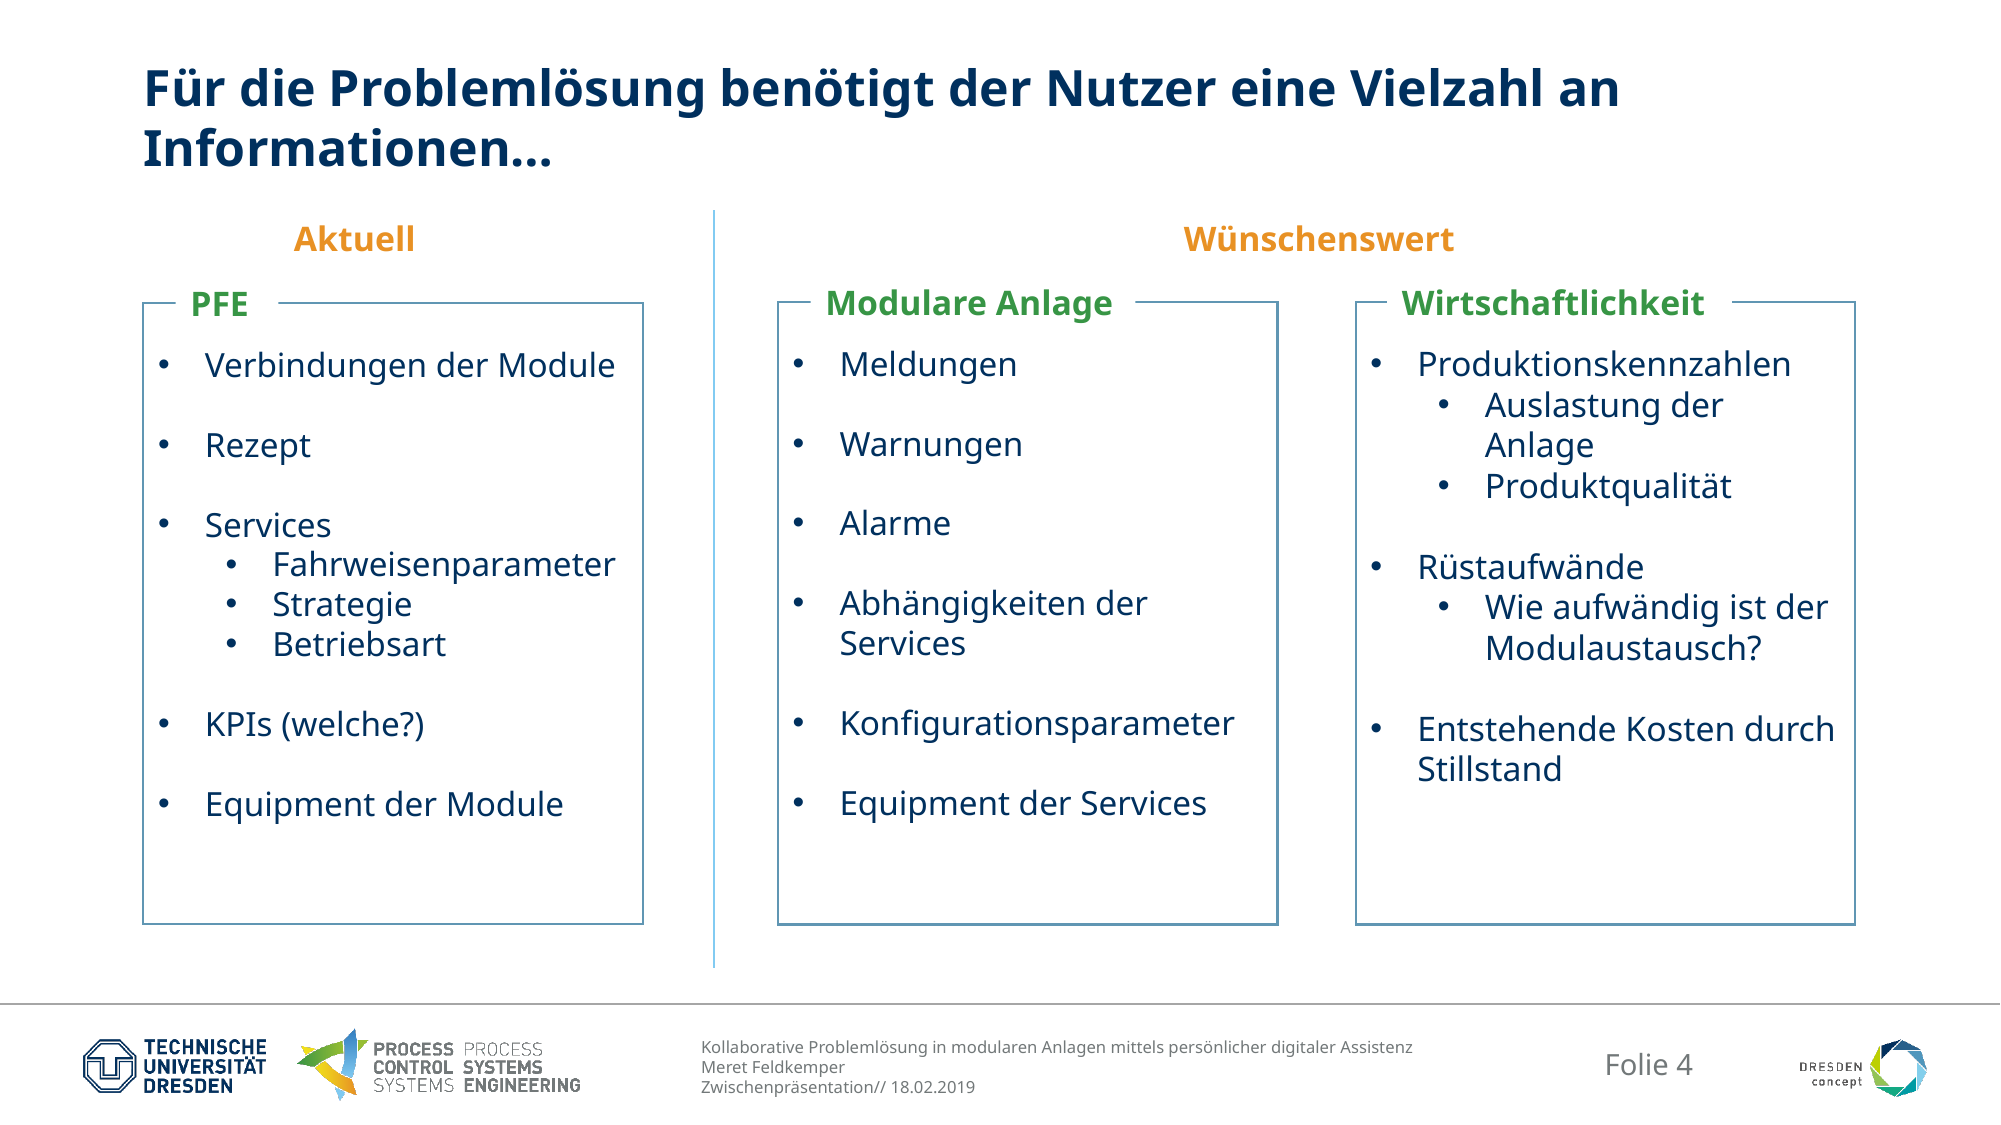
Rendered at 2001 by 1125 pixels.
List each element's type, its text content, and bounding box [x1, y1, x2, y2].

text_box Wünschenswert [1169, 210, 1470, 266]
text_box Aktuell [279, 210, 431, 266]
title Für die Problemlösung benötigt der Nutzer eine Vielzahl an Informationen… [143, 56, 1880, 169]
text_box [143, 273, 644, 925]
picture [297, 1028, 580, 1101]
picture [83, 1039, 266, 1093]
picture [1800, 1039, 1927, 1097]
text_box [777, 273, 1278, 925]
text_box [1355, 273, 1856, 925]
